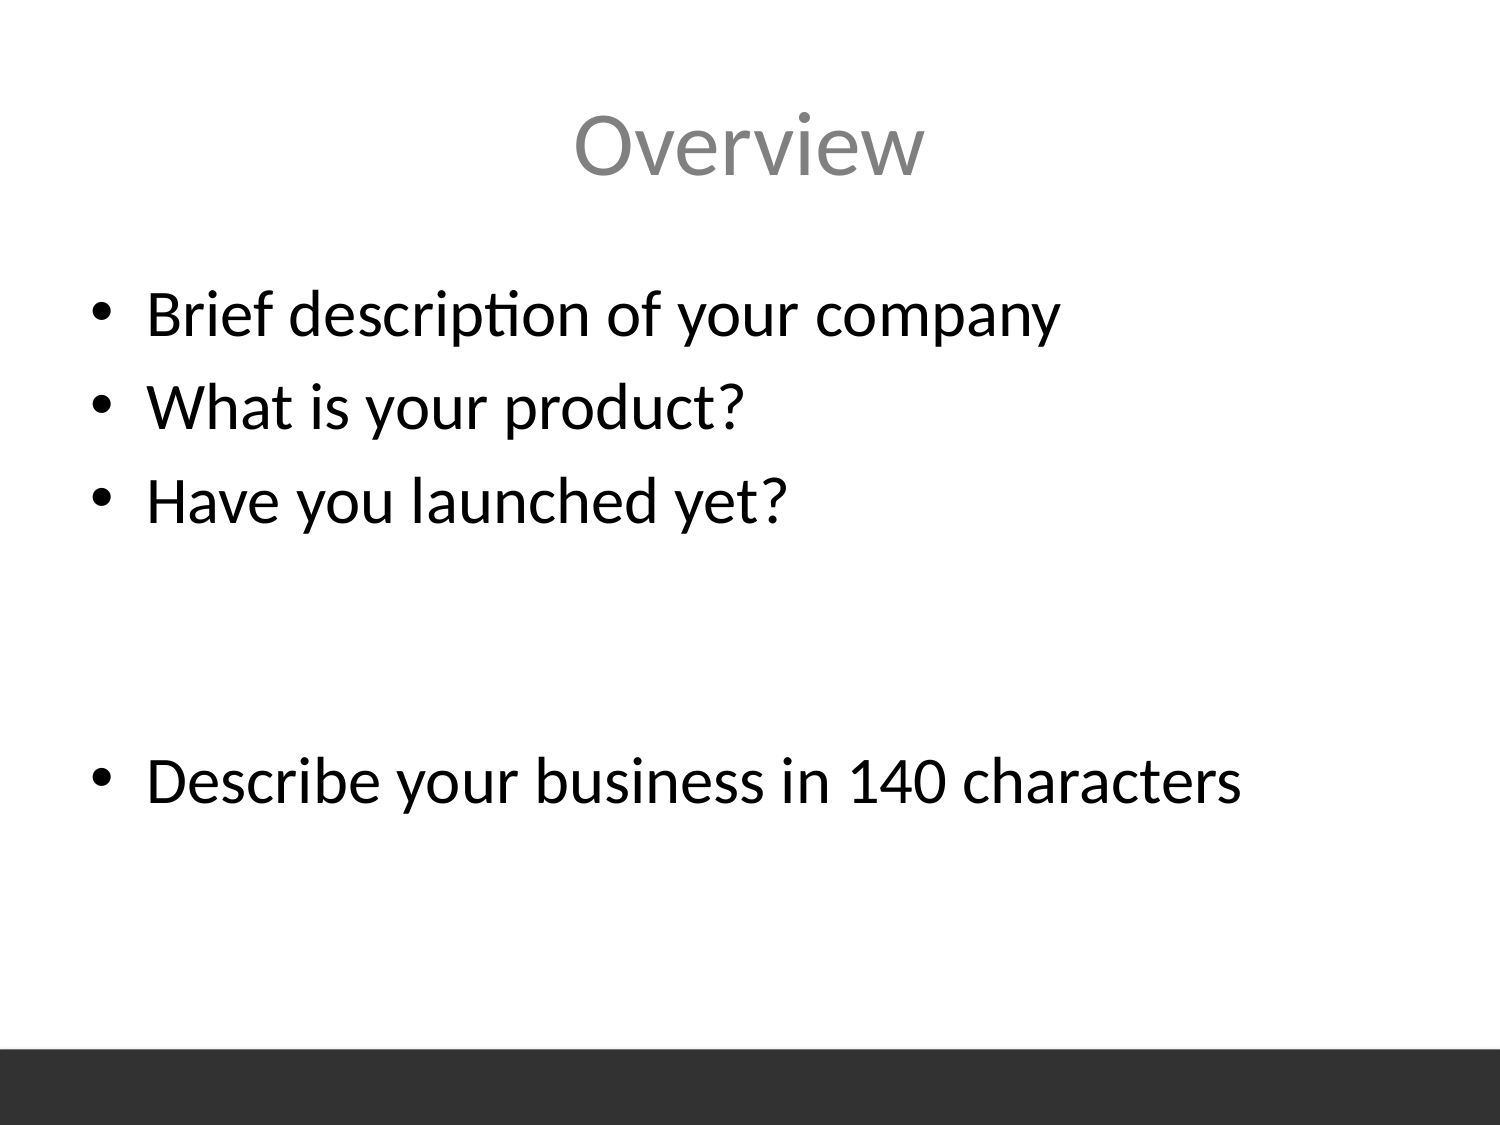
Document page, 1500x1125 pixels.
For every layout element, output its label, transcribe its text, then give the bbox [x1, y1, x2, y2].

title Overview [75, 45, 1425, 233]
list Brief description of your company What is your product? Have you launched yet? Describe your business in 140 characters [75, 262, 1425, 1005]
